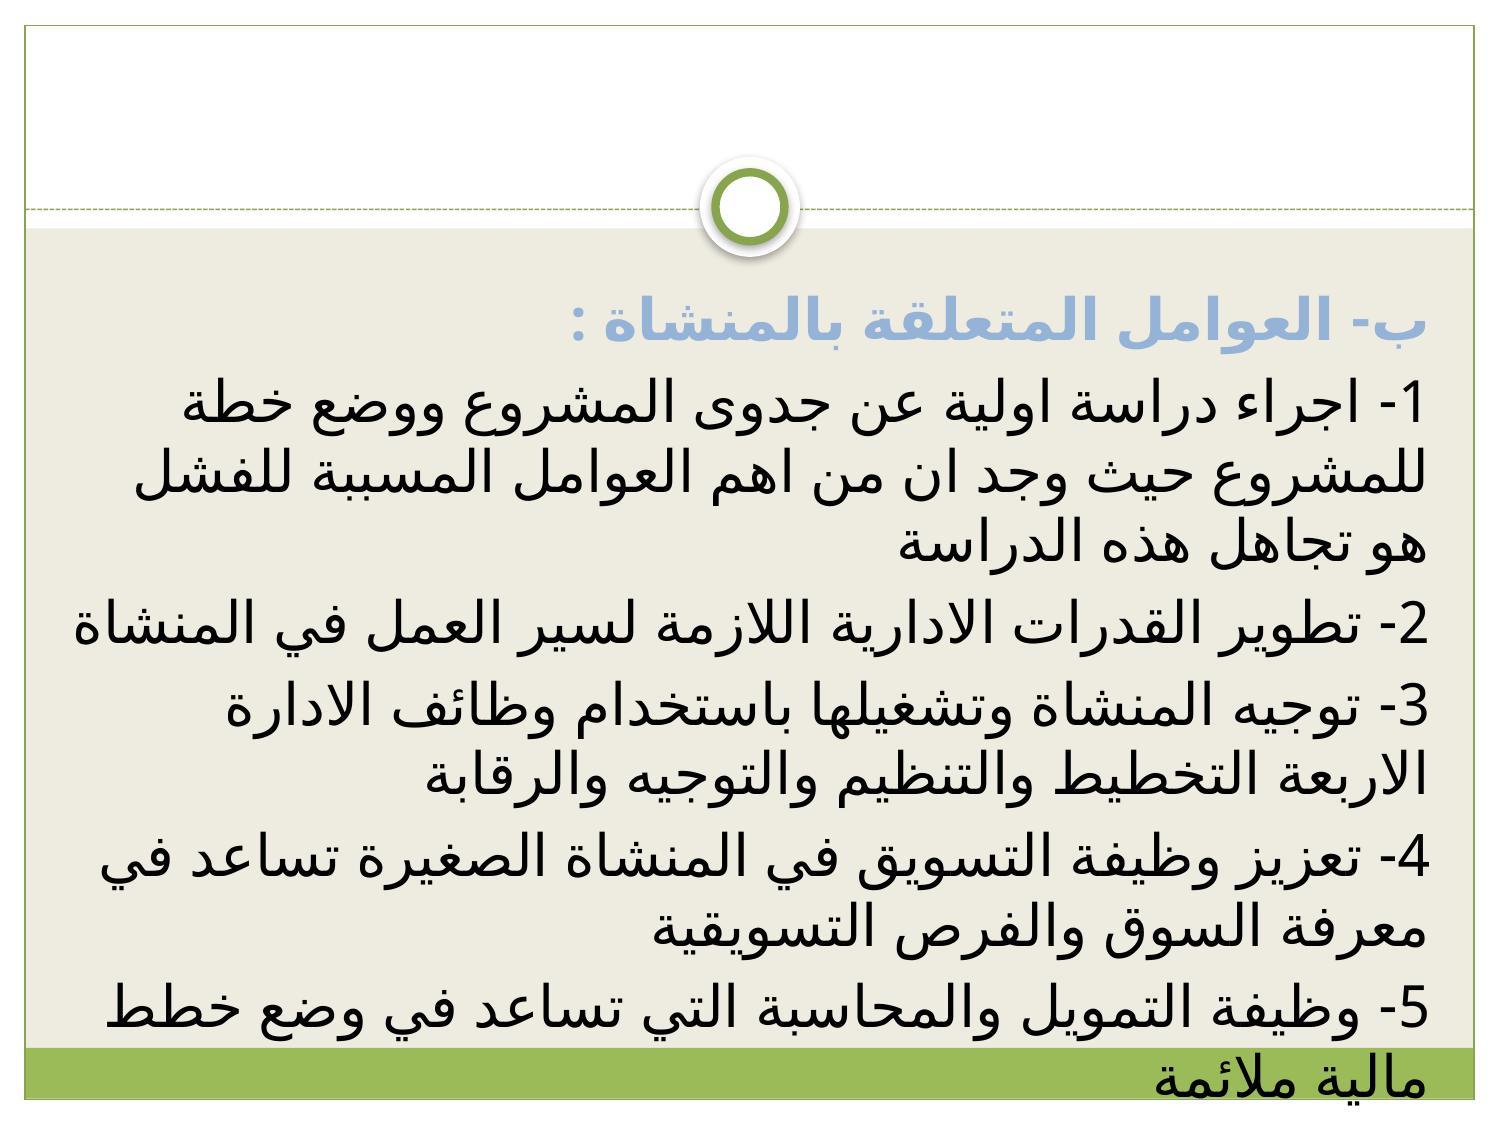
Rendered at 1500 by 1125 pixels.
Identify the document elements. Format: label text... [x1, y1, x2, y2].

list ب- العوامل المتعلقة بالمنشاة : 1- اجراء دراسة اولية عن جدوى المشروع ووضع خطة للمشروع حيث وجد ان من اهم العوامل المسببة للفشل هو تجاهل هذه الدراسة 2- تطوير القدرات الادارية اللازمة لسير العمل في المنشاة 3- توجيه المنشاة وتشغيلها باستخدام وظائف الادارة الاربعة التخطيط والتنظيم والتوجيه والرقابة 4- تعزيز وظيفة التسويق في المنشاة الصغيرة تساعد في معرفة السوق والفرص التسويقية 5- وظيفة التمويل والمحاسبة التي تساعد في وضع خطط مالية ملائمة [50, 275, 1445, 1120]
